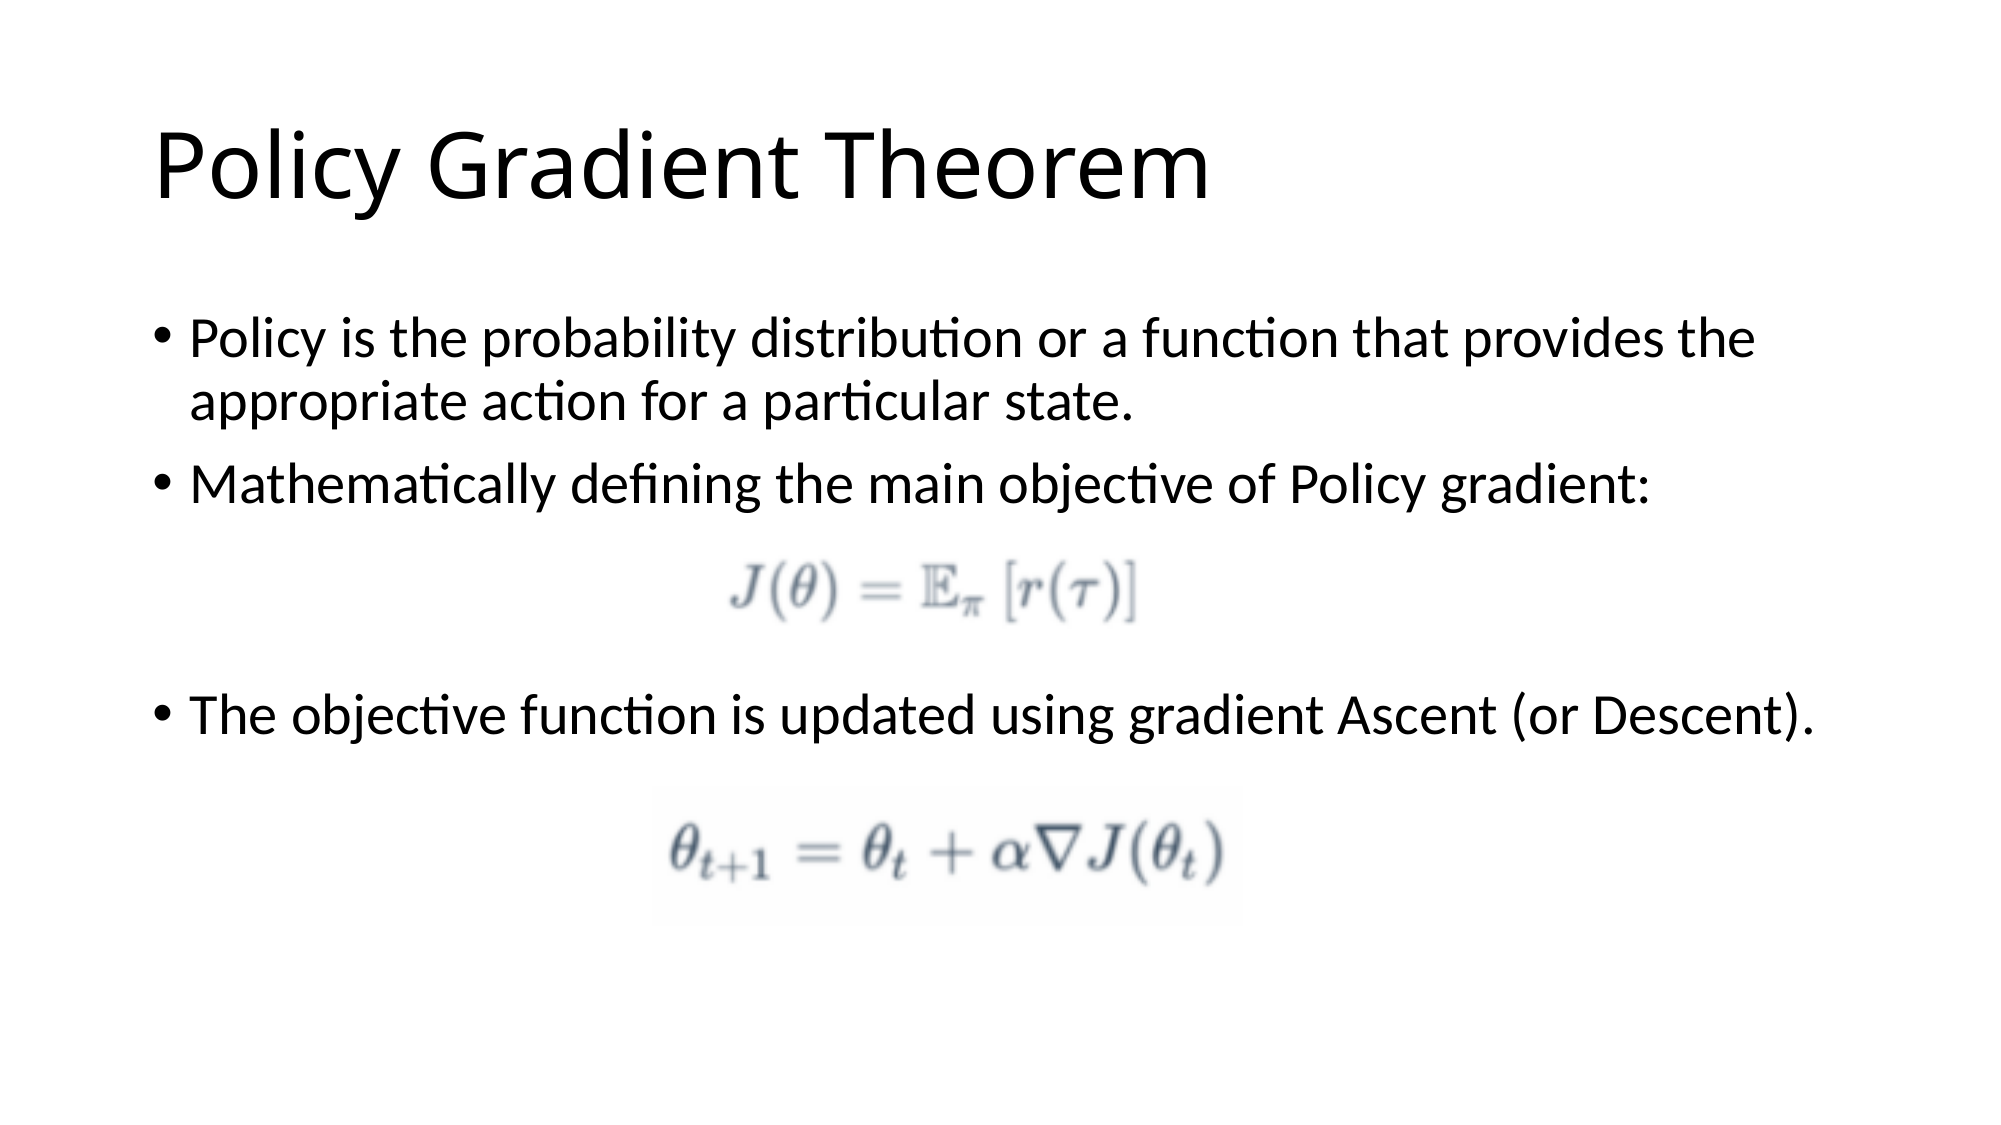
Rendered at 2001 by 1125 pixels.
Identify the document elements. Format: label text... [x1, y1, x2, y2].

list Policy is the probability distribution or a function that provides the appropriate action for a particular state. Mathematically defining the main objective of Policy gradient: The objective function is updated using gradient Ascent (or Descent). [137, 299, 1863, 1014]
picture [699, 525, 1166, 650]
title Policy Gradient Theorem [137, 59, 1863, 278]
picture [652, 786, 1243, 926]
